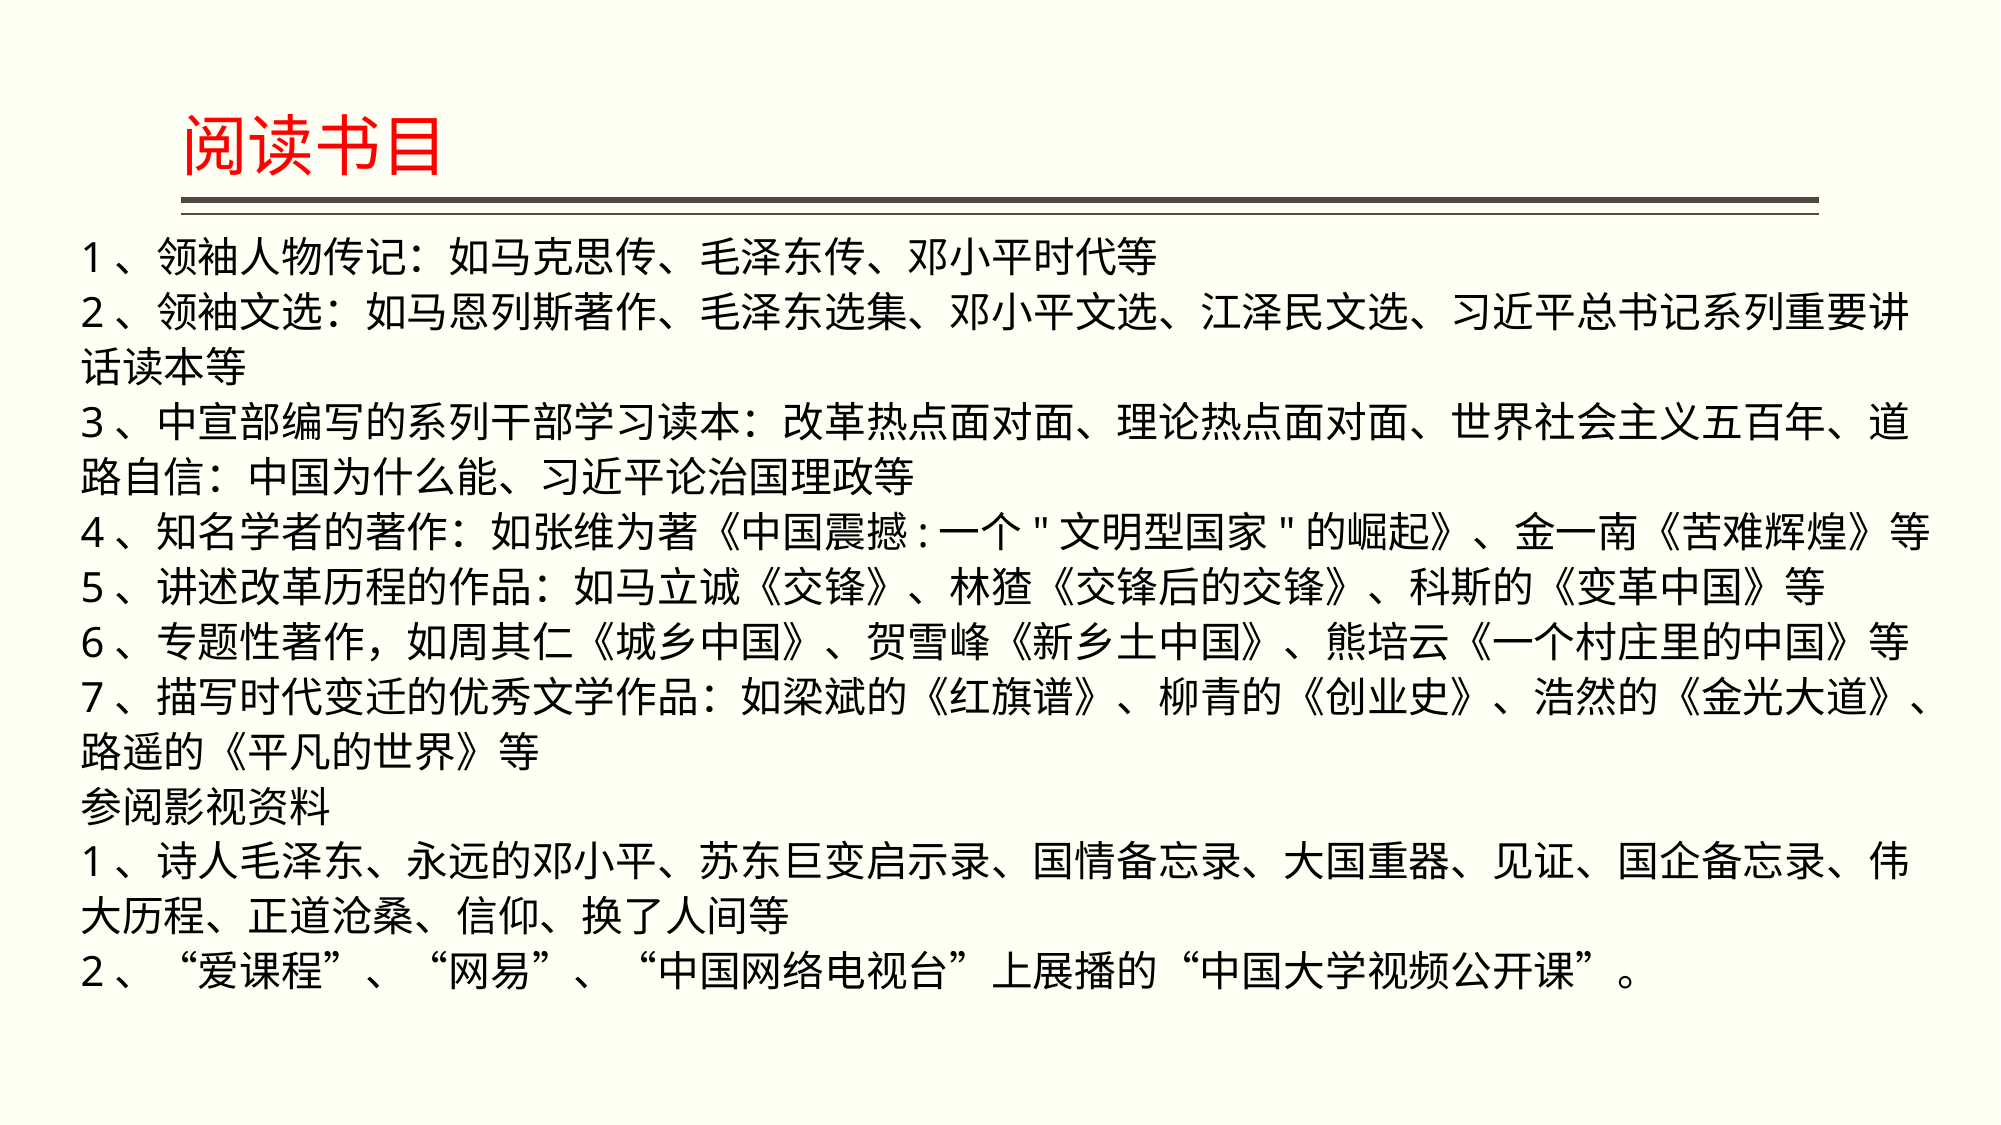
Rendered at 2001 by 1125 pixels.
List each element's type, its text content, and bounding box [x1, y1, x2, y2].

title 阅读书目 [181, 12, 1819, 193]
text_box 1、领袖人物传记：如马克思传、毛泽东传、邓小平时代等 2、领袖文选：如马恩列斯著作、毛泽东选集、邓小平文选、江泽民文选、习近平总书记系列重要讲话读本等 3、中宣部编写的系列干部学习读本：改革热点面对面、理论热点面对面、世界社会主义五百年、道路自信：中国为什么能、习近平论治国理政等 4、知名学者的著作：如张维为著《中国震撼:一个"文明型国家"的崛起》、金一南《苦难辉煌》等 5、讲述改革历程的作品：如马立诚《交锋》、林猹《交锋后的交锋》、科斯的《变革中国》等 6、专题性著作，如周其仁《城乡中国》、贺雪峰《新乡土中国》、熊培云《一个村庄里的中国》等 7、描写时代变迁的优秀文学作品：如梁斌的《红旗谱》、柳青的《创业史》、浩然的《金光大道》、路遥的《平凡的世界》等 参阅影视资料 1、诗人毛泽东、永远的邓小平、苏东巨变启示录、国情备忘录、大国重器、见证、国企备忘录、伟大历程、正道沧桑、信仰、换了人间等 2、“爱课程”、“网易”、“中国网络电视台”上展播的“中国大学视频公开课”。 [65, 218, 1959, 1003]
